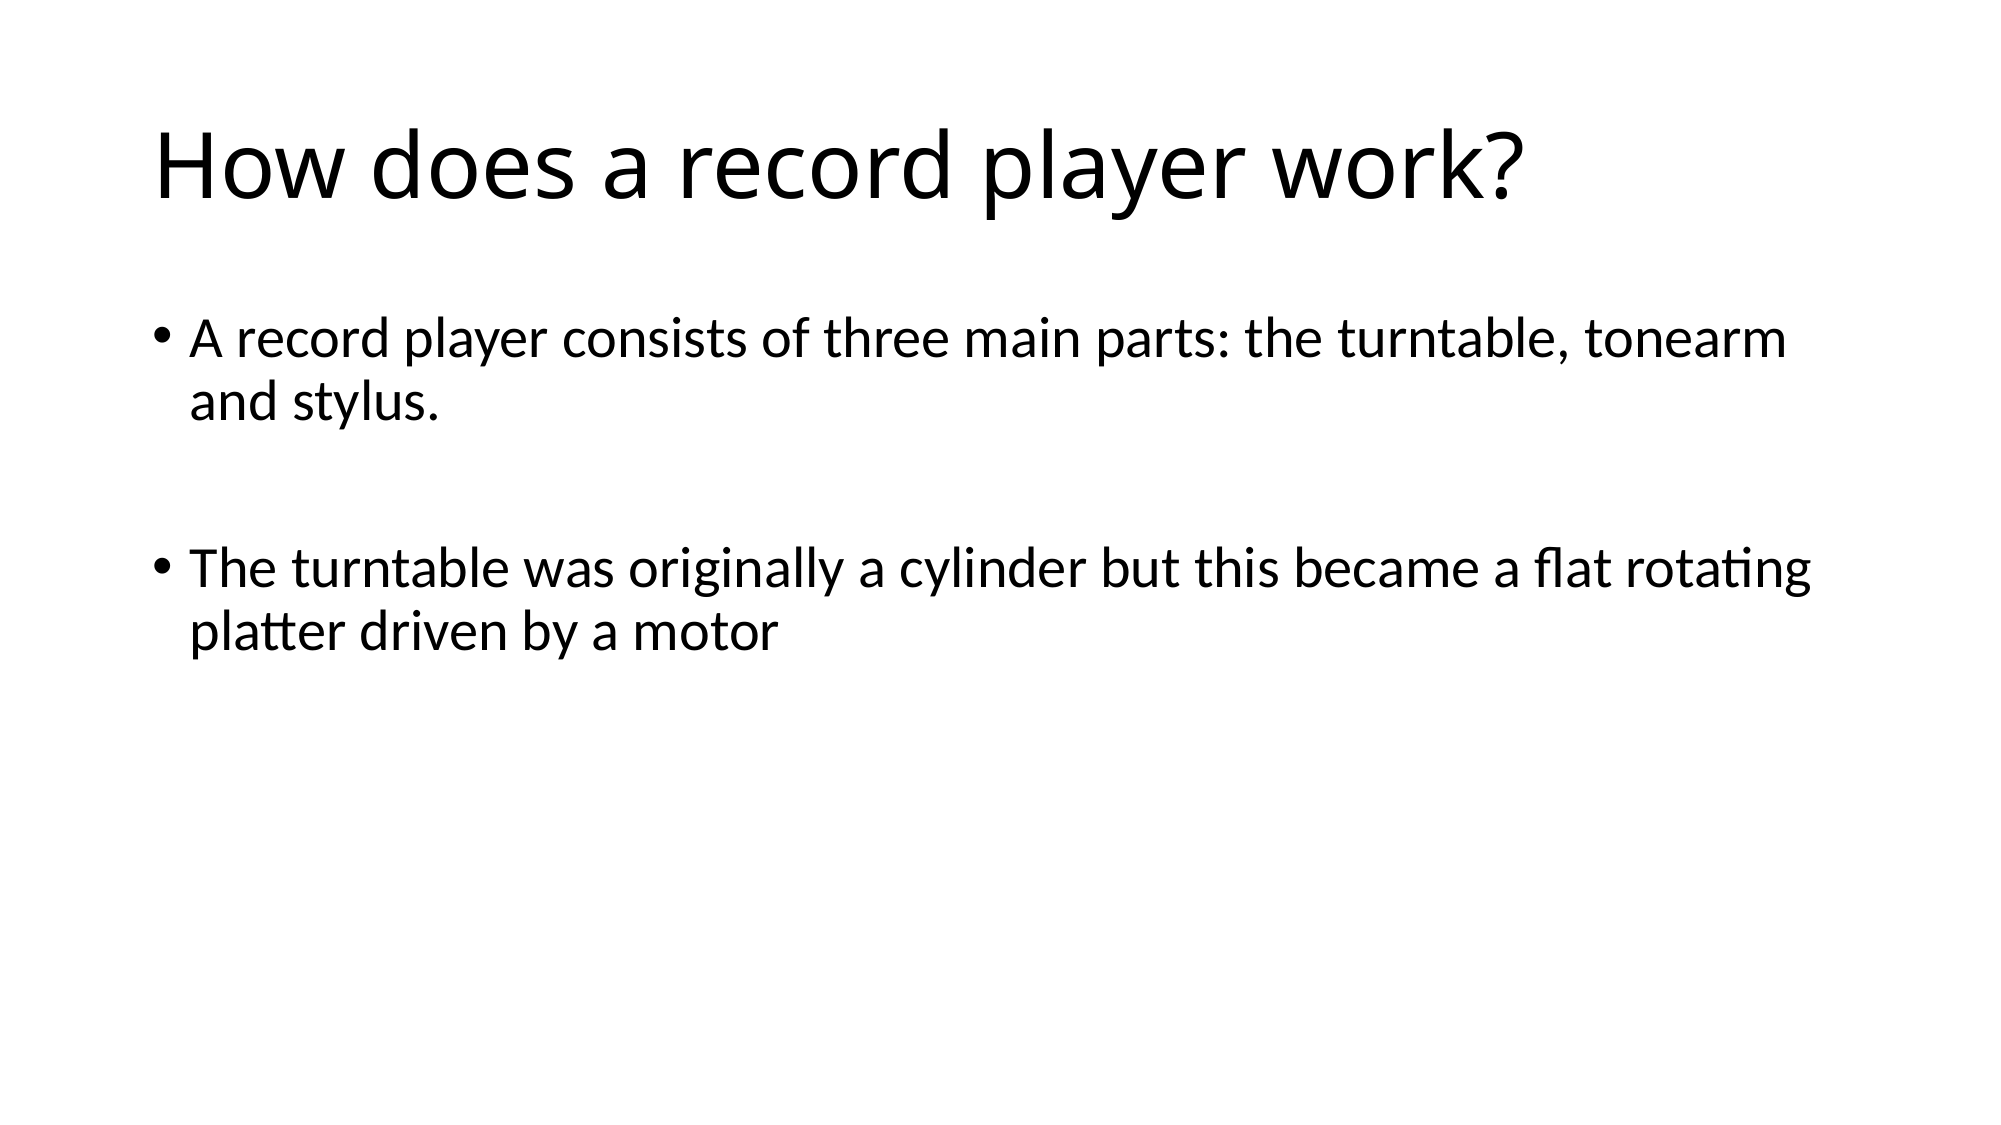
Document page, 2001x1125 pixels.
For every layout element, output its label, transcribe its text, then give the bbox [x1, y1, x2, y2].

title How does a record player work? [137, 59, 1863, 278]
list A record player consists of three main parts: the turntable, tonearm and stylus. The turntable was originally a cylinder but this became a flat rotating platter driven by a motor [137, 299, 1863, 1014]
